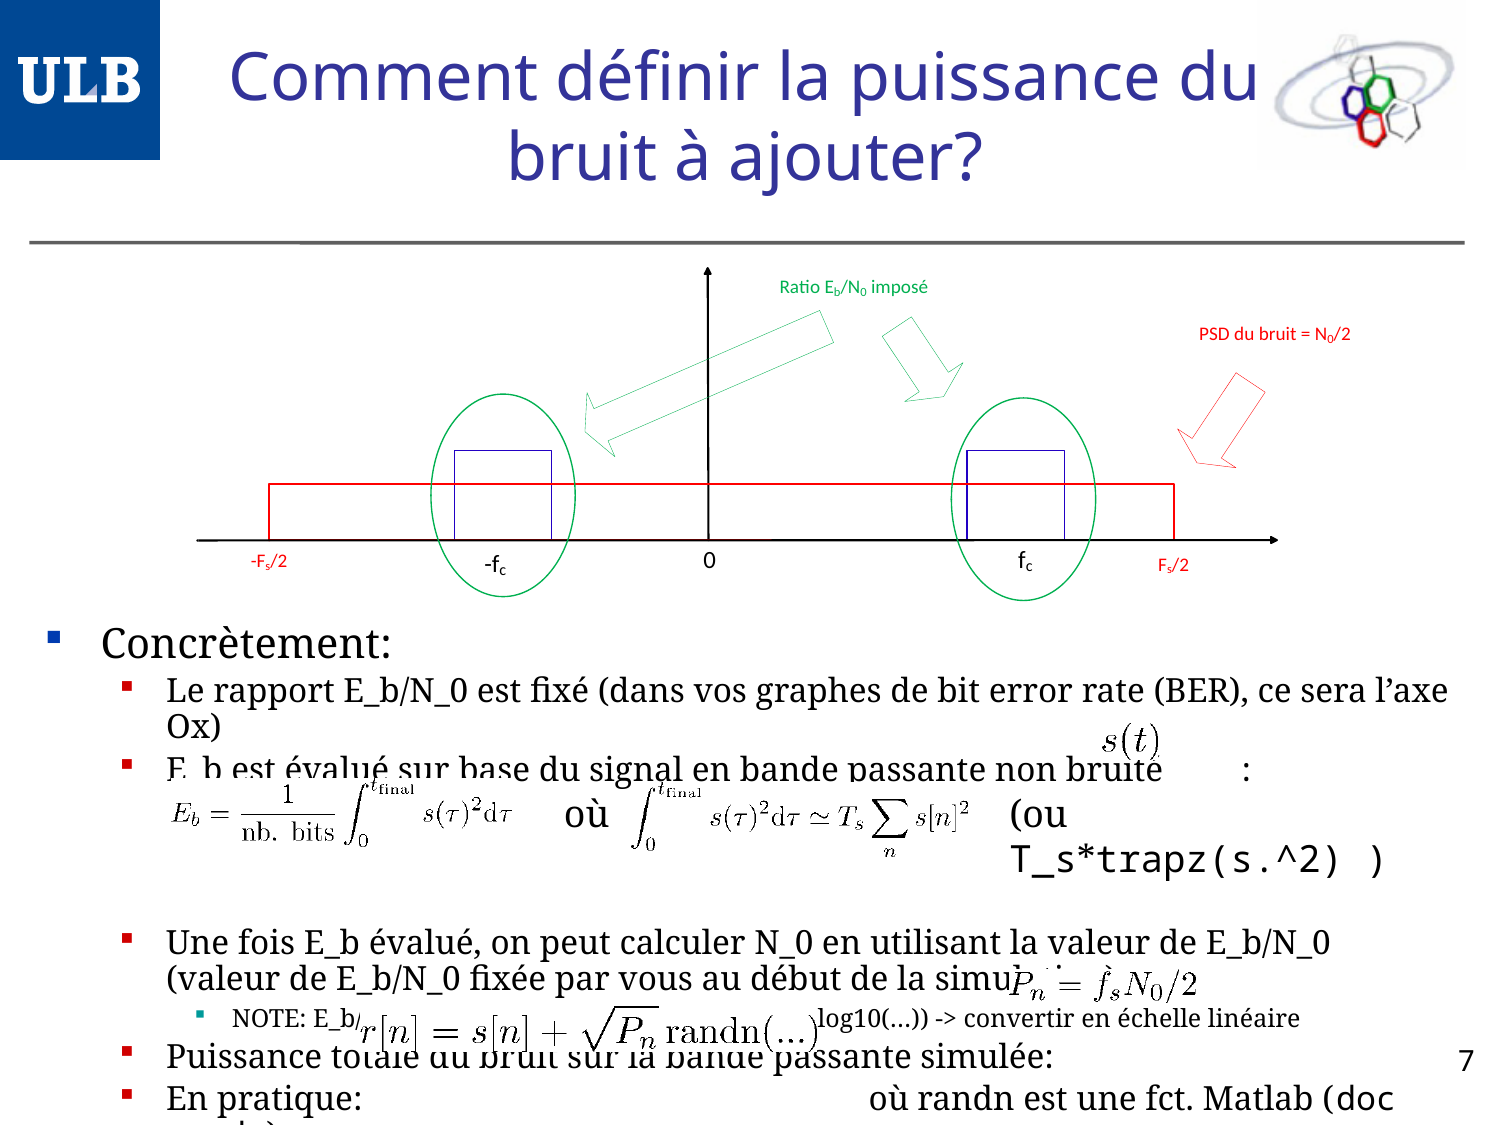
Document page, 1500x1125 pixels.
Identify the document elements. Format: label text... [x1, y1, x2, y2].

picture [170, 778, 512, 847]
picture [1009, 969, 1197, 1004]
title Comment définir la puissance du bruit à ajouter? [159, 61, 1331, 166]
picture [359, 1005, 817, 1052]
list Concrètement: Le rapport E_b/N_0 est fixé (dans vos graphes de bit error rate (BER), ce sera l’axe Ox) E_b est évalué sur base du signal en bande passante non bruité : Une fois E_b évalué, on peut calculer N_0 en utilisant la valeur de E_b/N_0 (valeur de E_b/N_0 fixée par vous au début de la simulation) NOTE: E_b/N_0 habituellement précisé en dB (10*log10(…)) -> convertir en échelle linéaire Puissance totale du bruit sur la bande passante simulée: En pratique: où randn est une fct. Matlab (doc randn) [29, 290, 1471, 1036]
picture [194, 265, 1353, 603]
slide_number 7 [1139, 1034, 1491, 1114]
picture [0, 0, 160, 160]
picture [1102, 722, 1158, 760]
text_box (ou T_s*trapz(s.^2) ) [994, 782, 1459, 888]
picture [1257, 0, 1466, 170]
text_box où [549, 782, 630, 843]
picture [631, 782, 968, 857]
